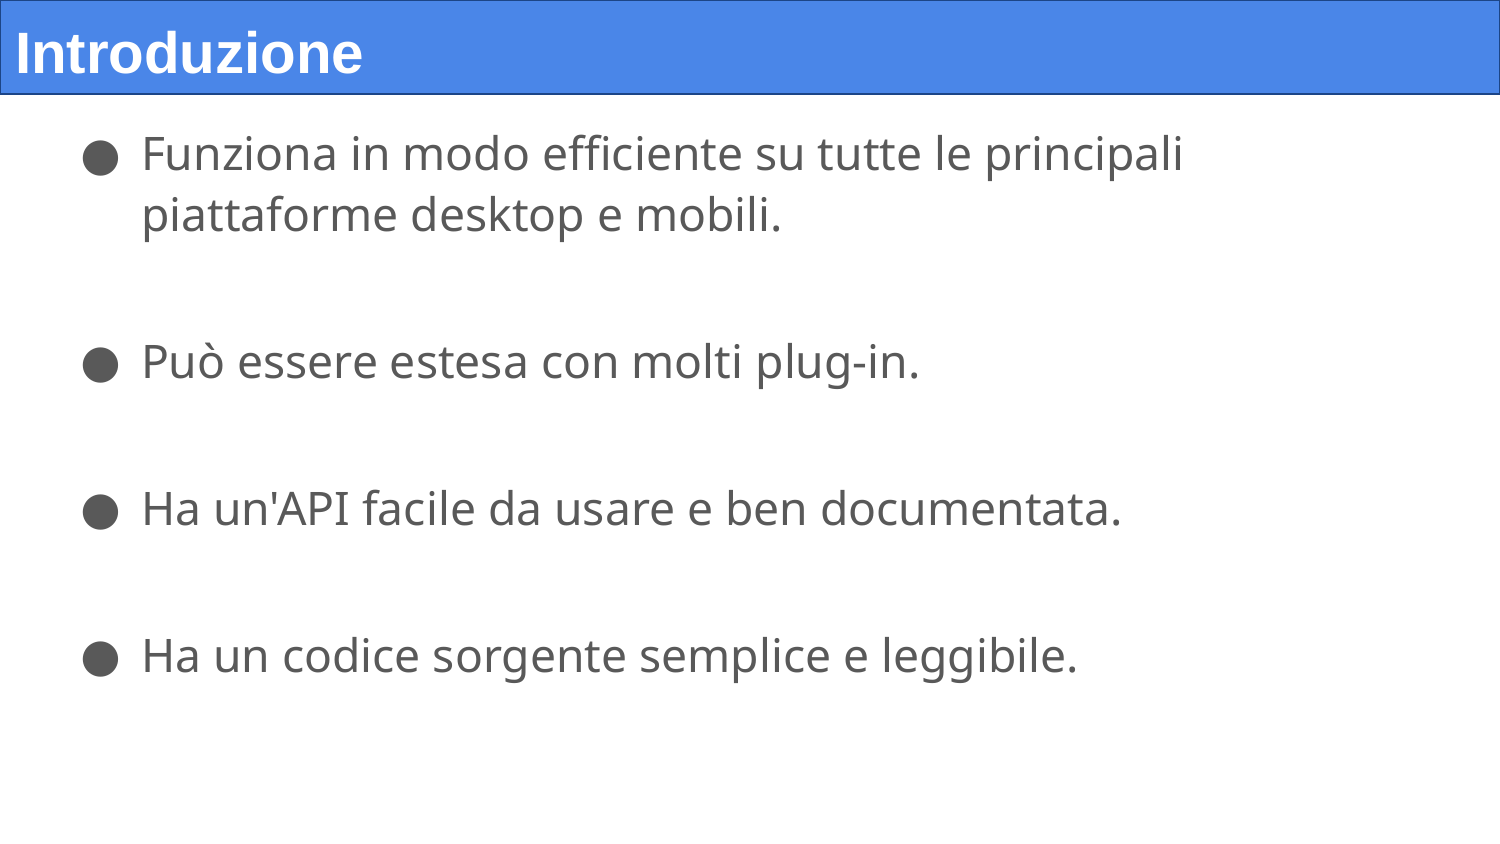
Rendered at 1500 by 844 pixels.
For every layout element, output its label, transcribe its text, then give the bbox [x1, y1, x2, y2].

title Introduzione [0, 0, 1500, 94]
list Funziona in modo efficiente su tutte le principali piattaforme desktop e mobili. Può essere estesa con molti plug-in. Ha un'API facile da usare e ben documentata. Ha un codice sorgente semplice e leggibile. [51, 103, 1449, 798]
